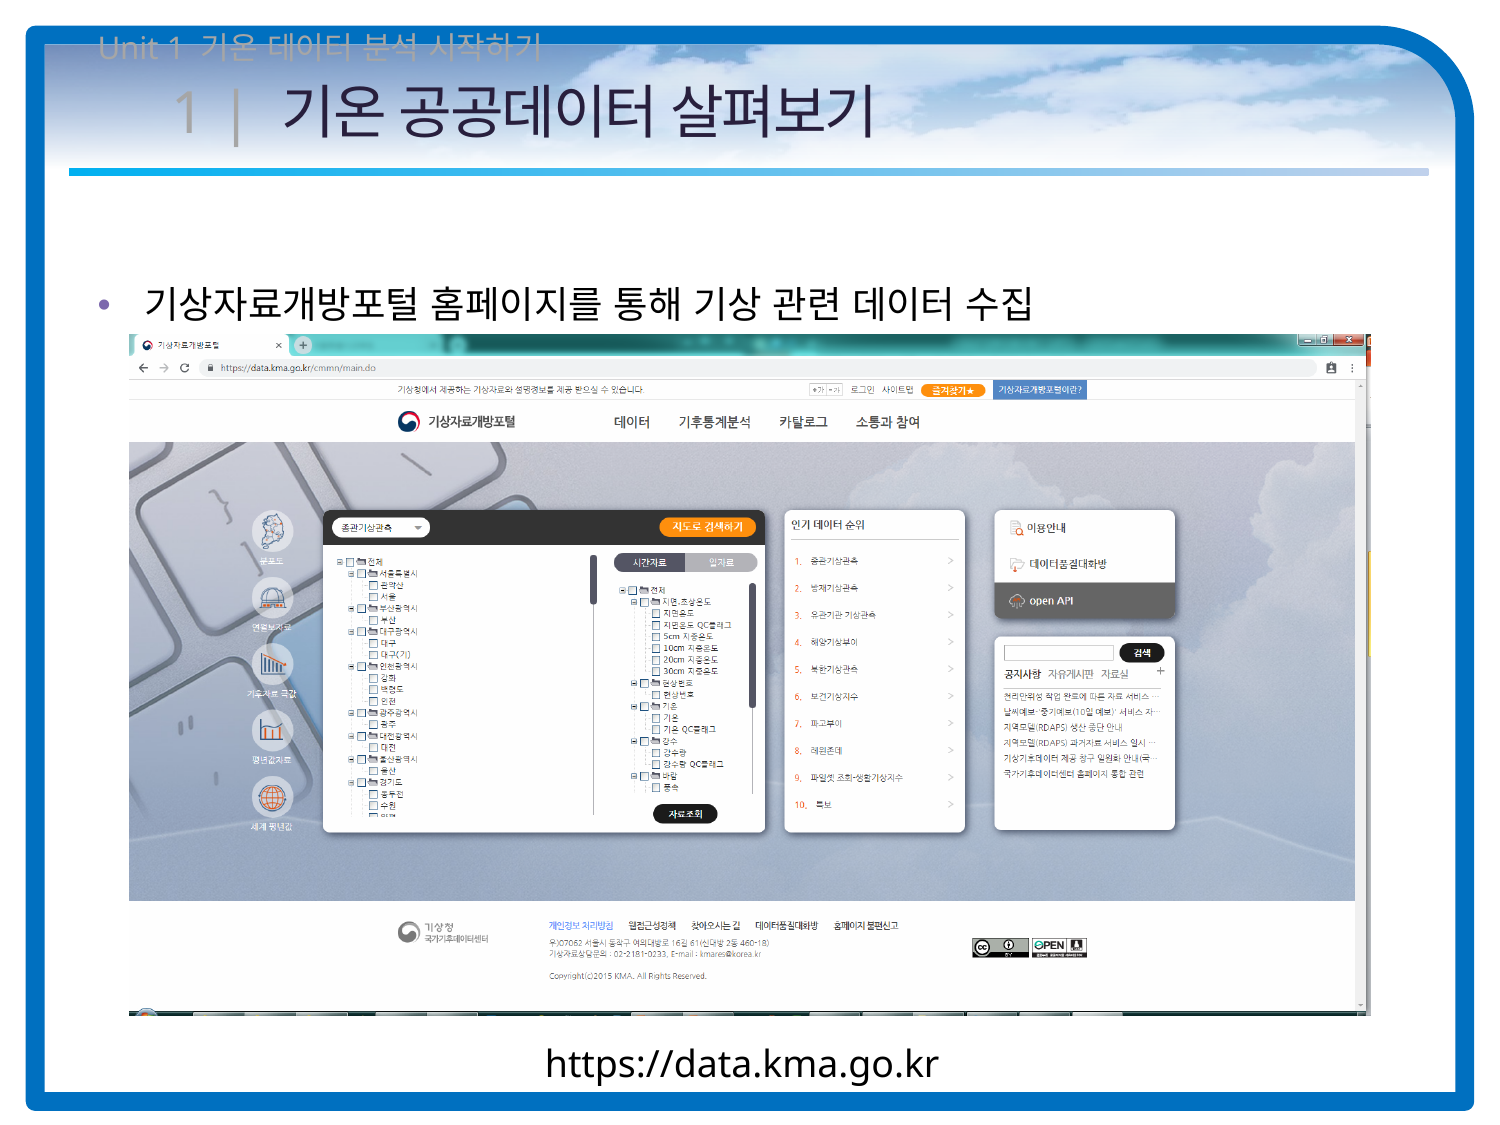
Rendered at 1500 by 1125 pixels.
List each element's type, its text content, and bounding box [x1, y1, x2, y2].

text_box 기상자료개방포털 홈페이지를 통해 기상 관련 데이터 수집 [82, 251, 1402, 334]
text_box https://data.kma.go.kr [82, 1010, 1402, 1093]
text_box Unit 1 기온 데이터 분석 시작하기 [82, 0, 1133, 74]
text_box 1 | 기온 공공데이터 살펴보기 [0, 67, 1050, 153]
picture [129, 334, 1371, 1016]
